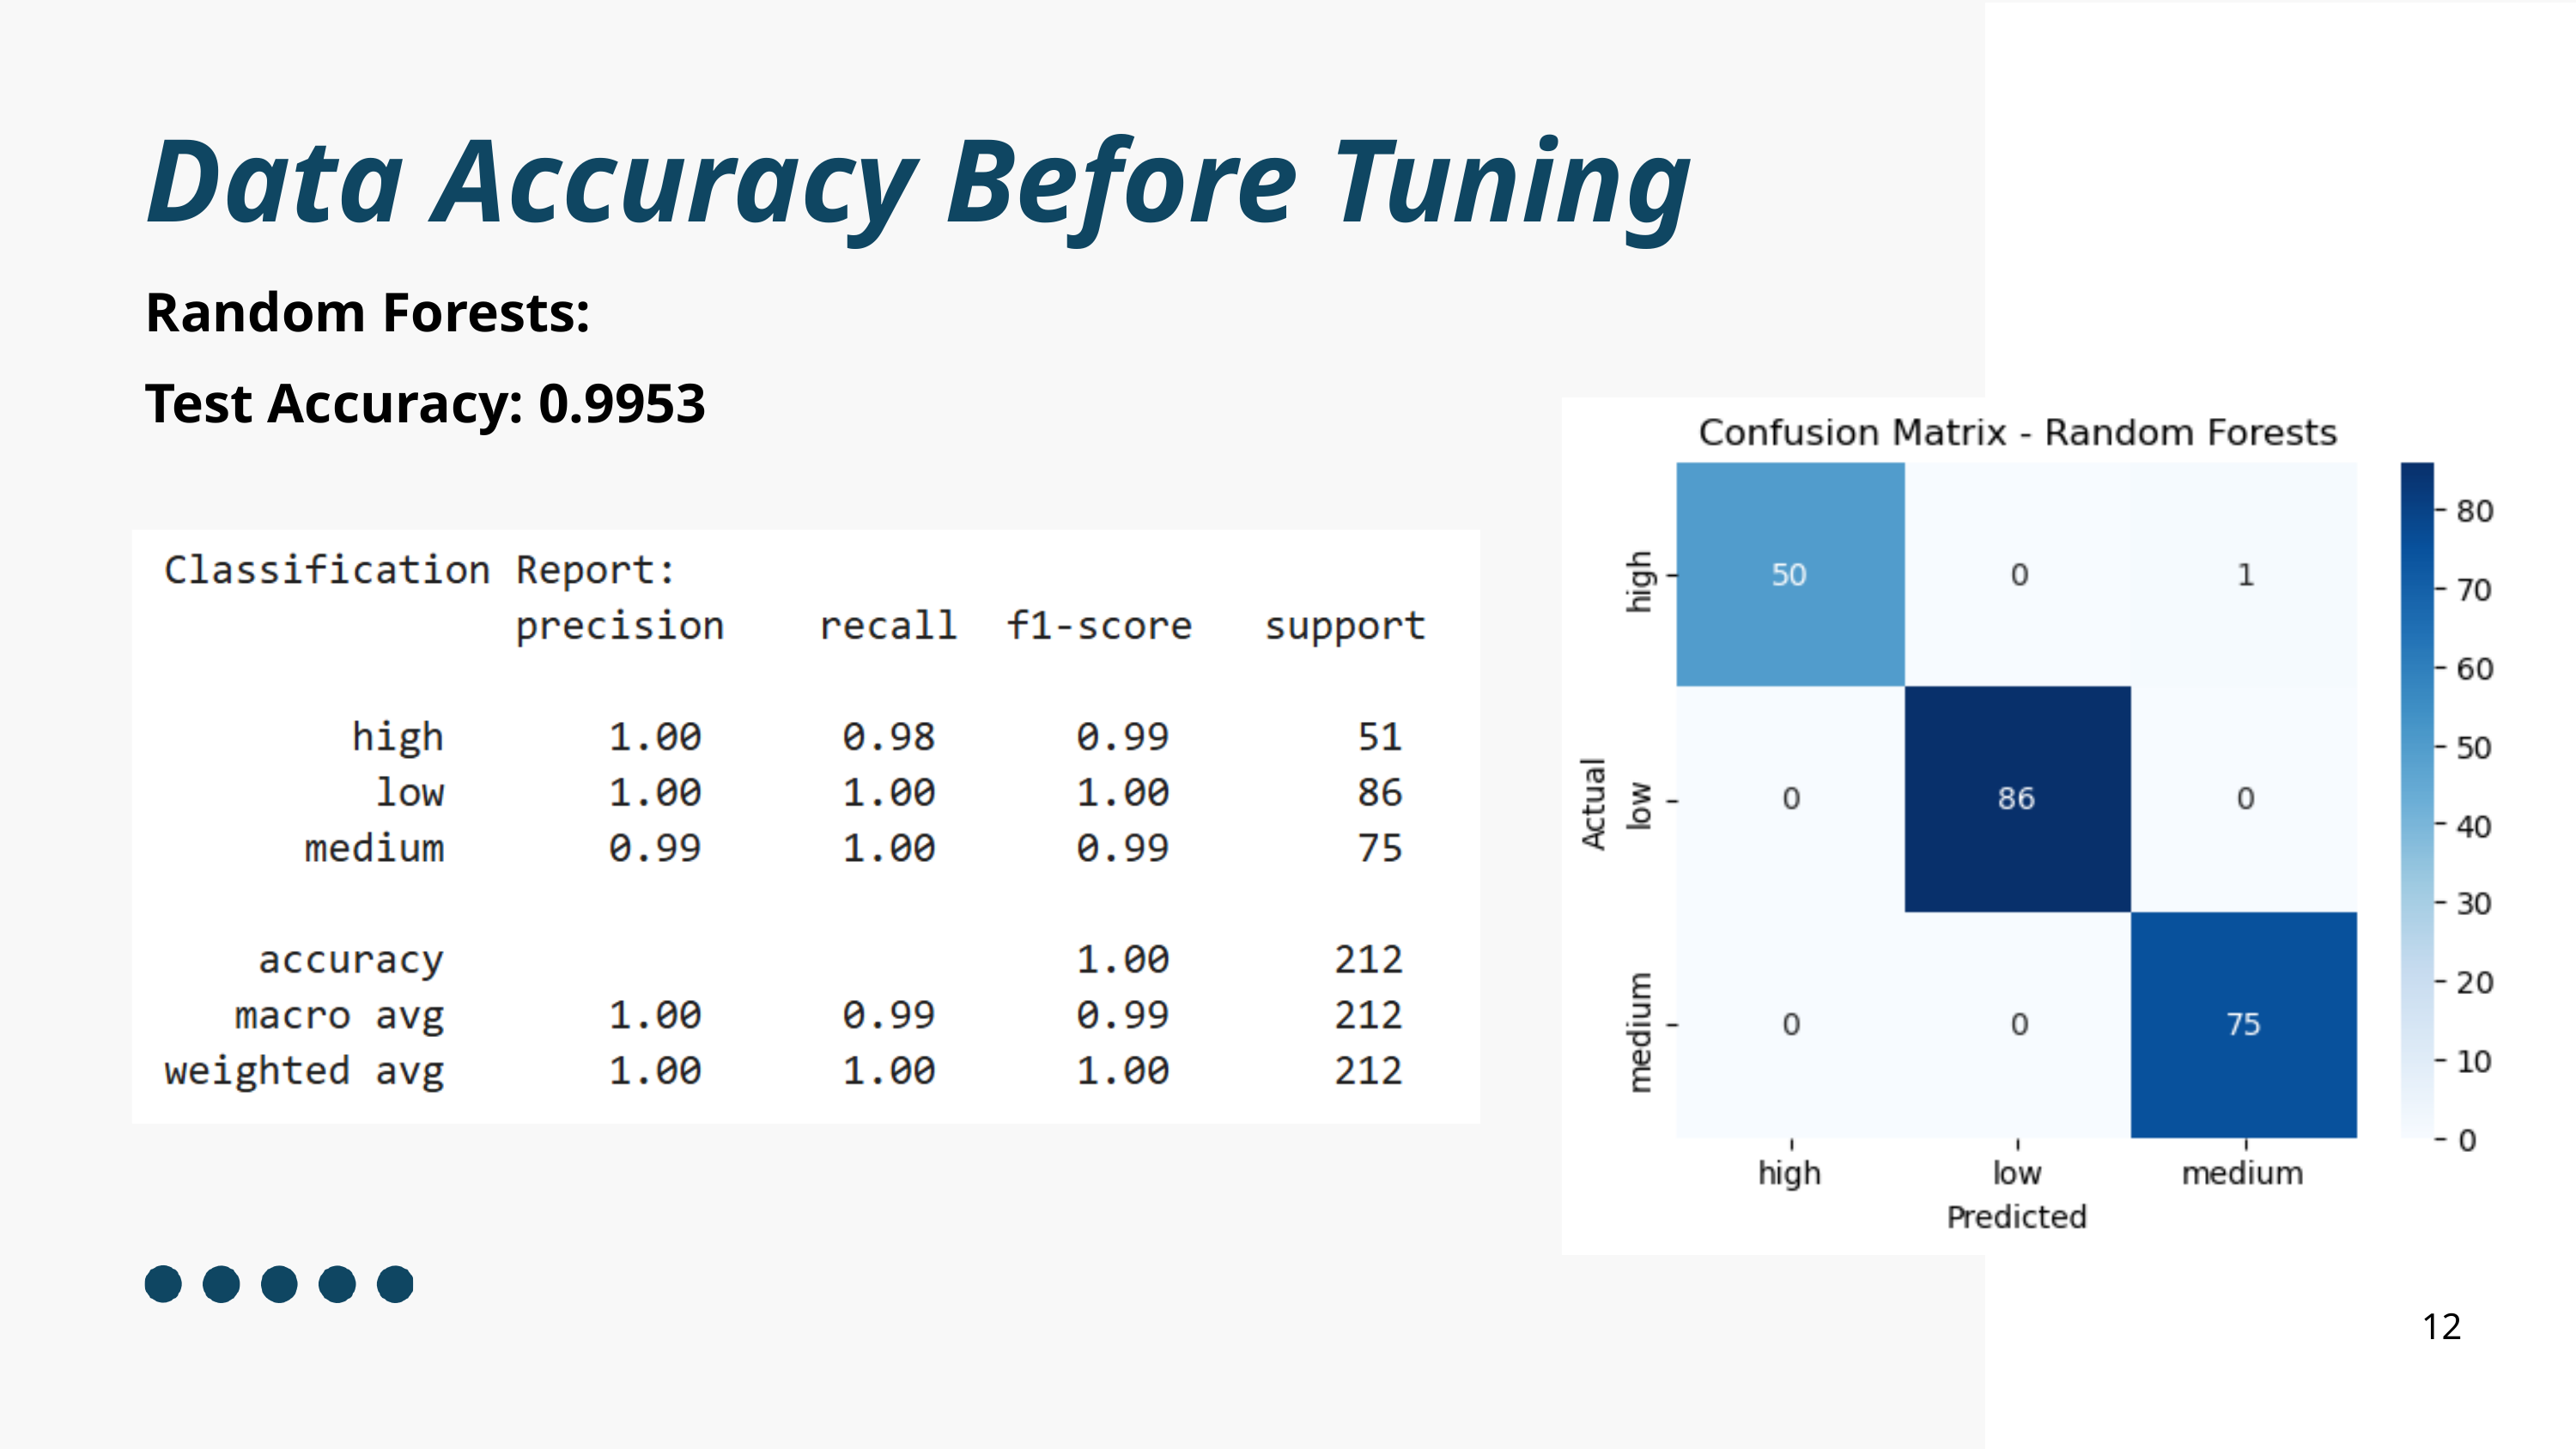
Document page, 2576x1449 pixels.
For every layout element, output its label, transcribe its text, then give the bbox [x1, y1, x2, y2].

text_box [131, 530, 1481, 1124]
text_box Data Accuracy Before Tuning [144, 84, 1981, 246]
text_box [1561, 397, 1981, 1255]
text_box Random Forests: Test Accuracy: 0.9953 [144, 251, 806, 525]
text_box [144, 1264, 414, 1304]
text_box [1984, 2, 2576, 1449]
